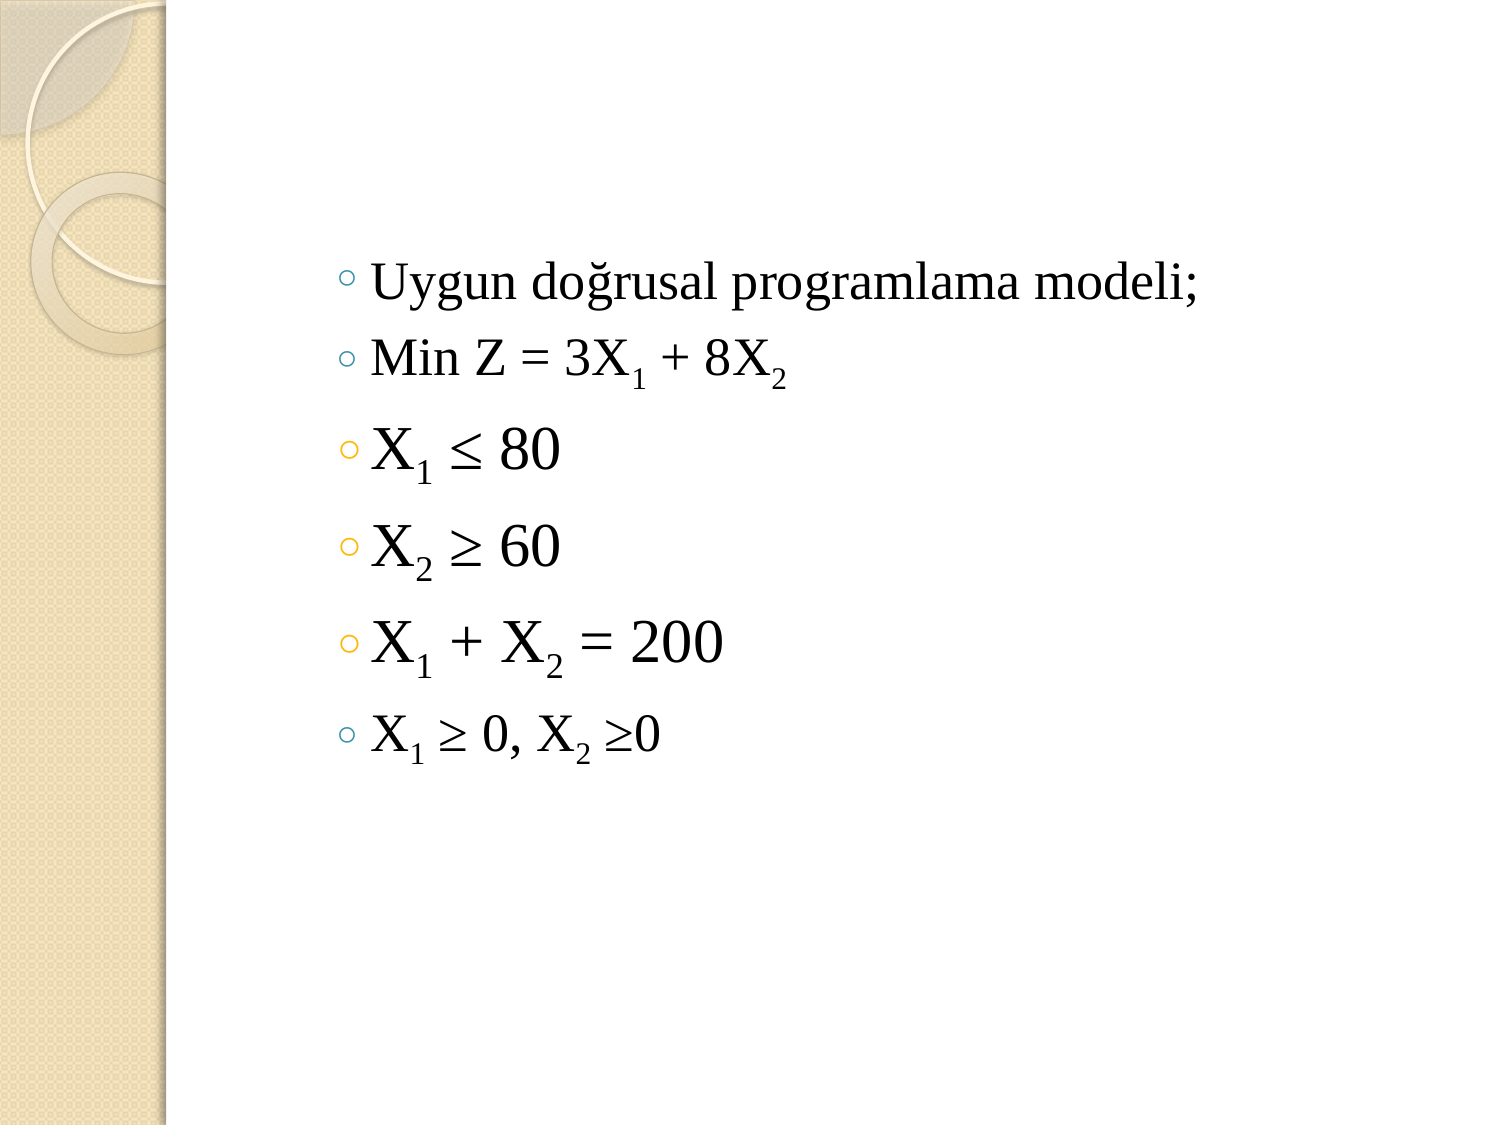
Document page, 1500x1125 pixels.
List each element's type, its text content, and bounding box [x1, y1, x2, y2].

list Uygun doğrusal programlama modeli; Min Z = 3X1 + 8X2 X1 ≤ 80 X2 ≥ 60 X1 + X2 = 200 X1 ≥ 0, X2 ≥0 [235, 237, 1466, 799]
